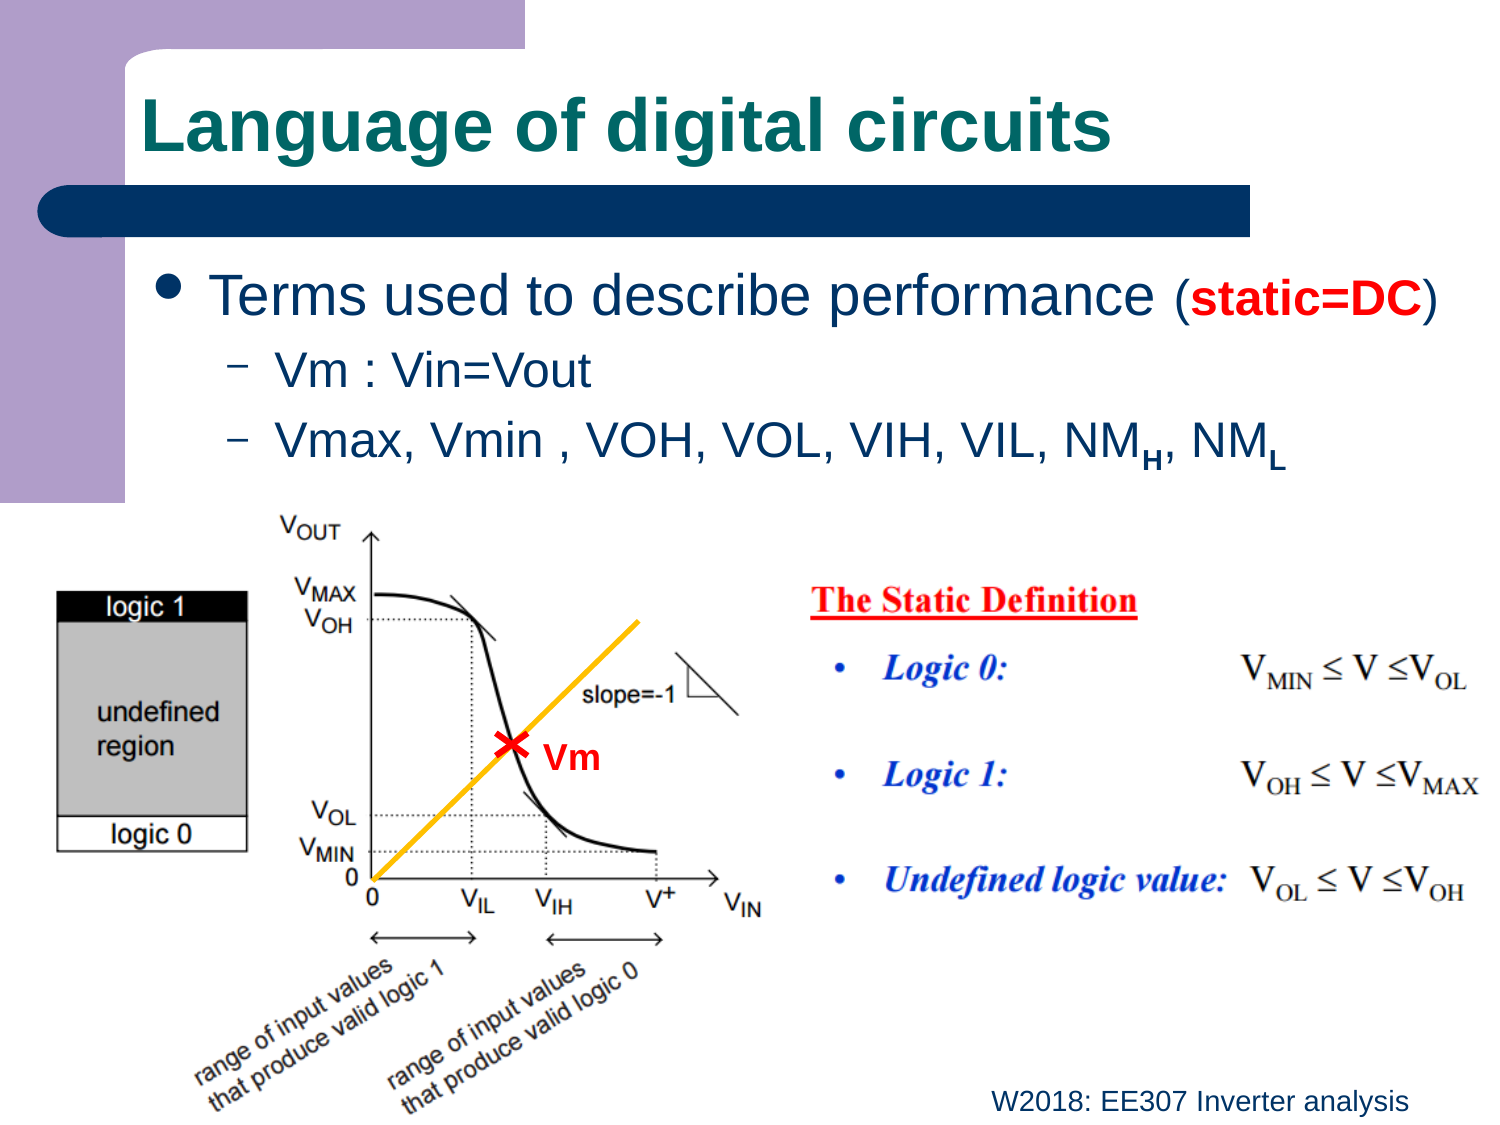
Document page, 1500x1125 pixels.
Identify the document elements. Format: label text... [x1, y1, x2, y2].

title Language of digital circuits [124, 49, 1426, 176]
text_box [495, 725, 618, 787]
list Terms used to describe performance (static=DC) Vm : Vin=Vout Vmax, Vmin , VOH, VOL, VIH, VIL, NMH, NML [137, 249, 1500, 999]
footer W2018: EE307 Inverter analysis [787, 1074, 1426, 1125]
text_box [372, 620, 639, 882]
picture [797, 575, 1500, 930]
picture [0, 503, 784, 1125]
